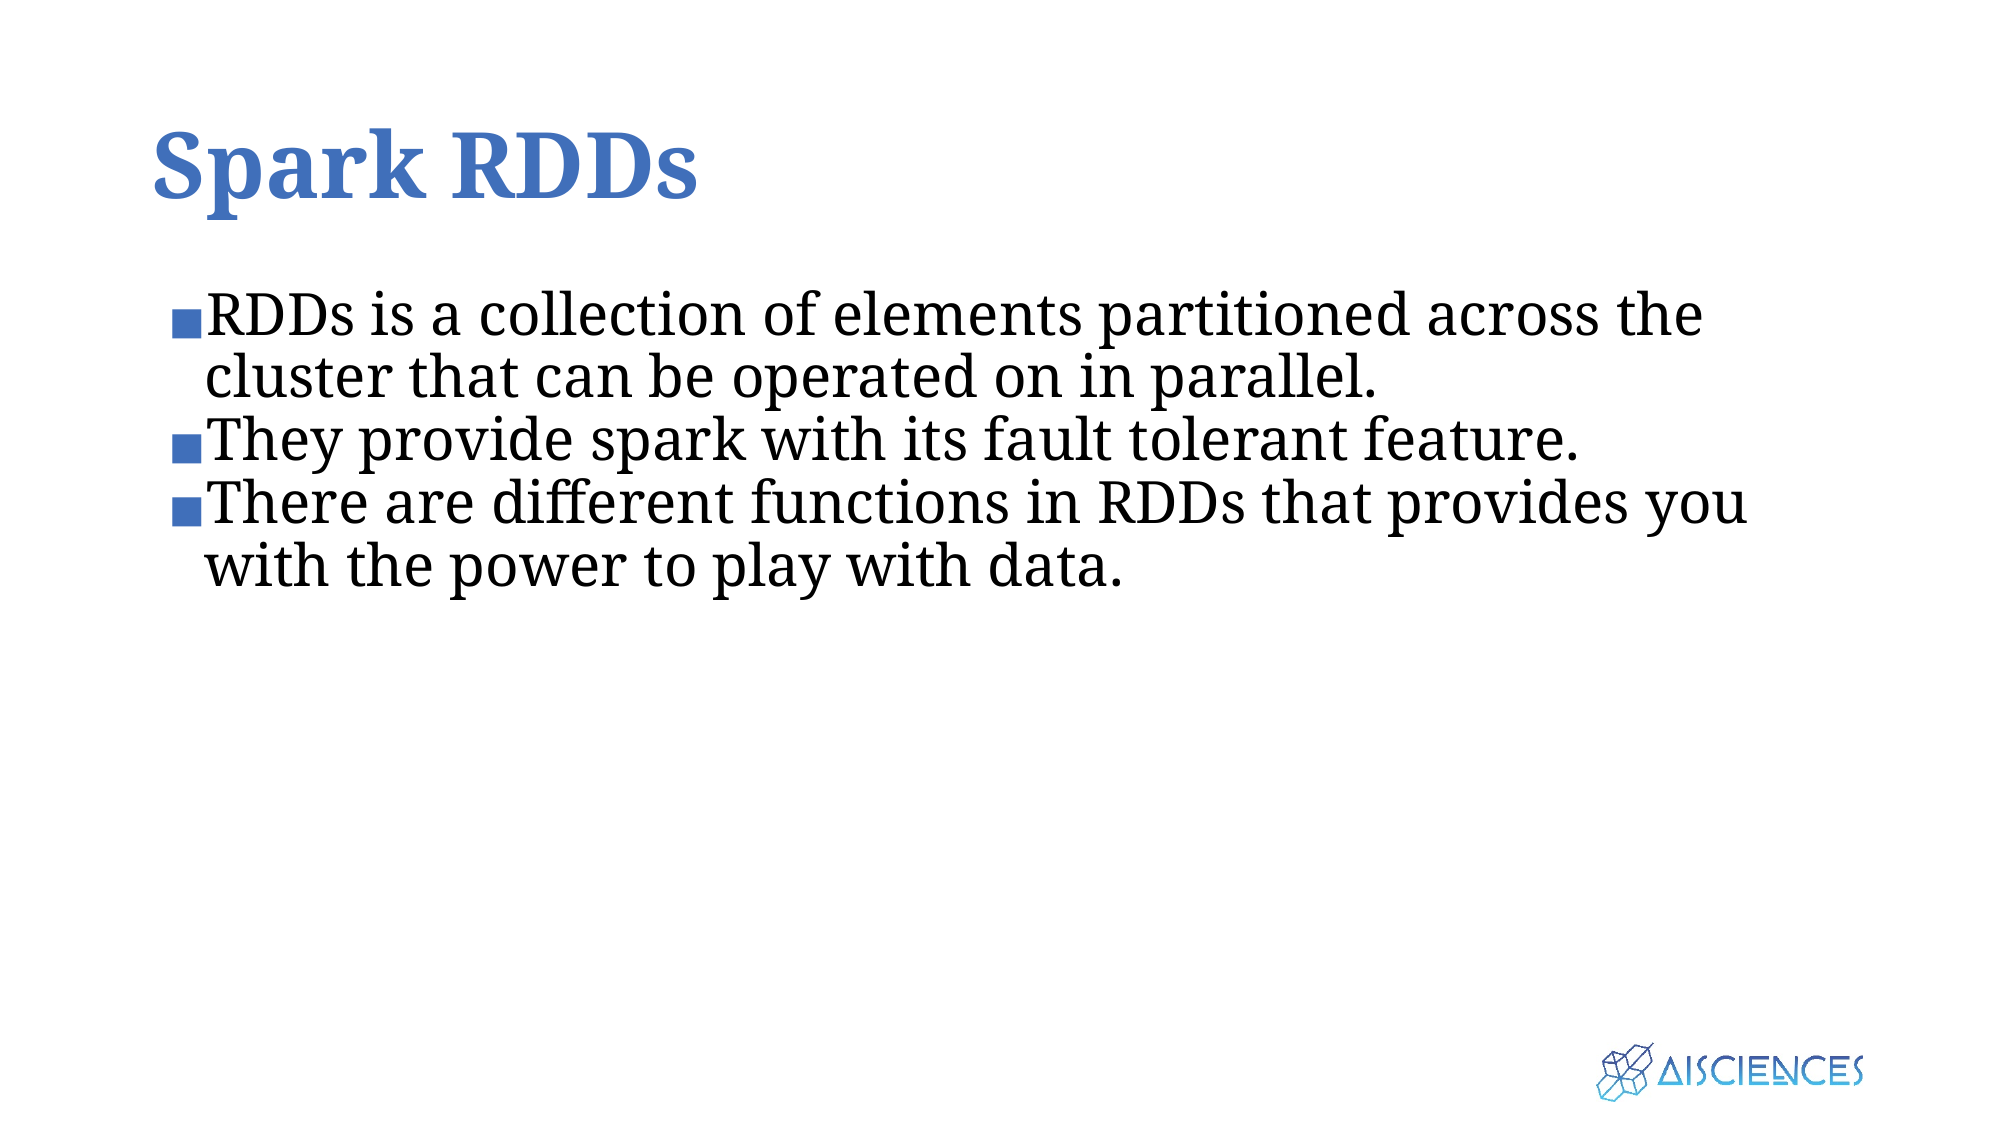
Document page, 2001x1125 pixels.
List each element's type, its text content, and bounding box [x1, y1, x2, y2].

picture [1596, 1042, 1863, 1102]
title Spark RDDs [137, 59, 1863, 278]
list RDDs is a collection of elements partitioned across the cluster that can be operated on in parallel. They provide spark with its fault tolerant feature. There are different functions in RDDs that provides you with the power to play with data. [152, 277, 1878, 949]
